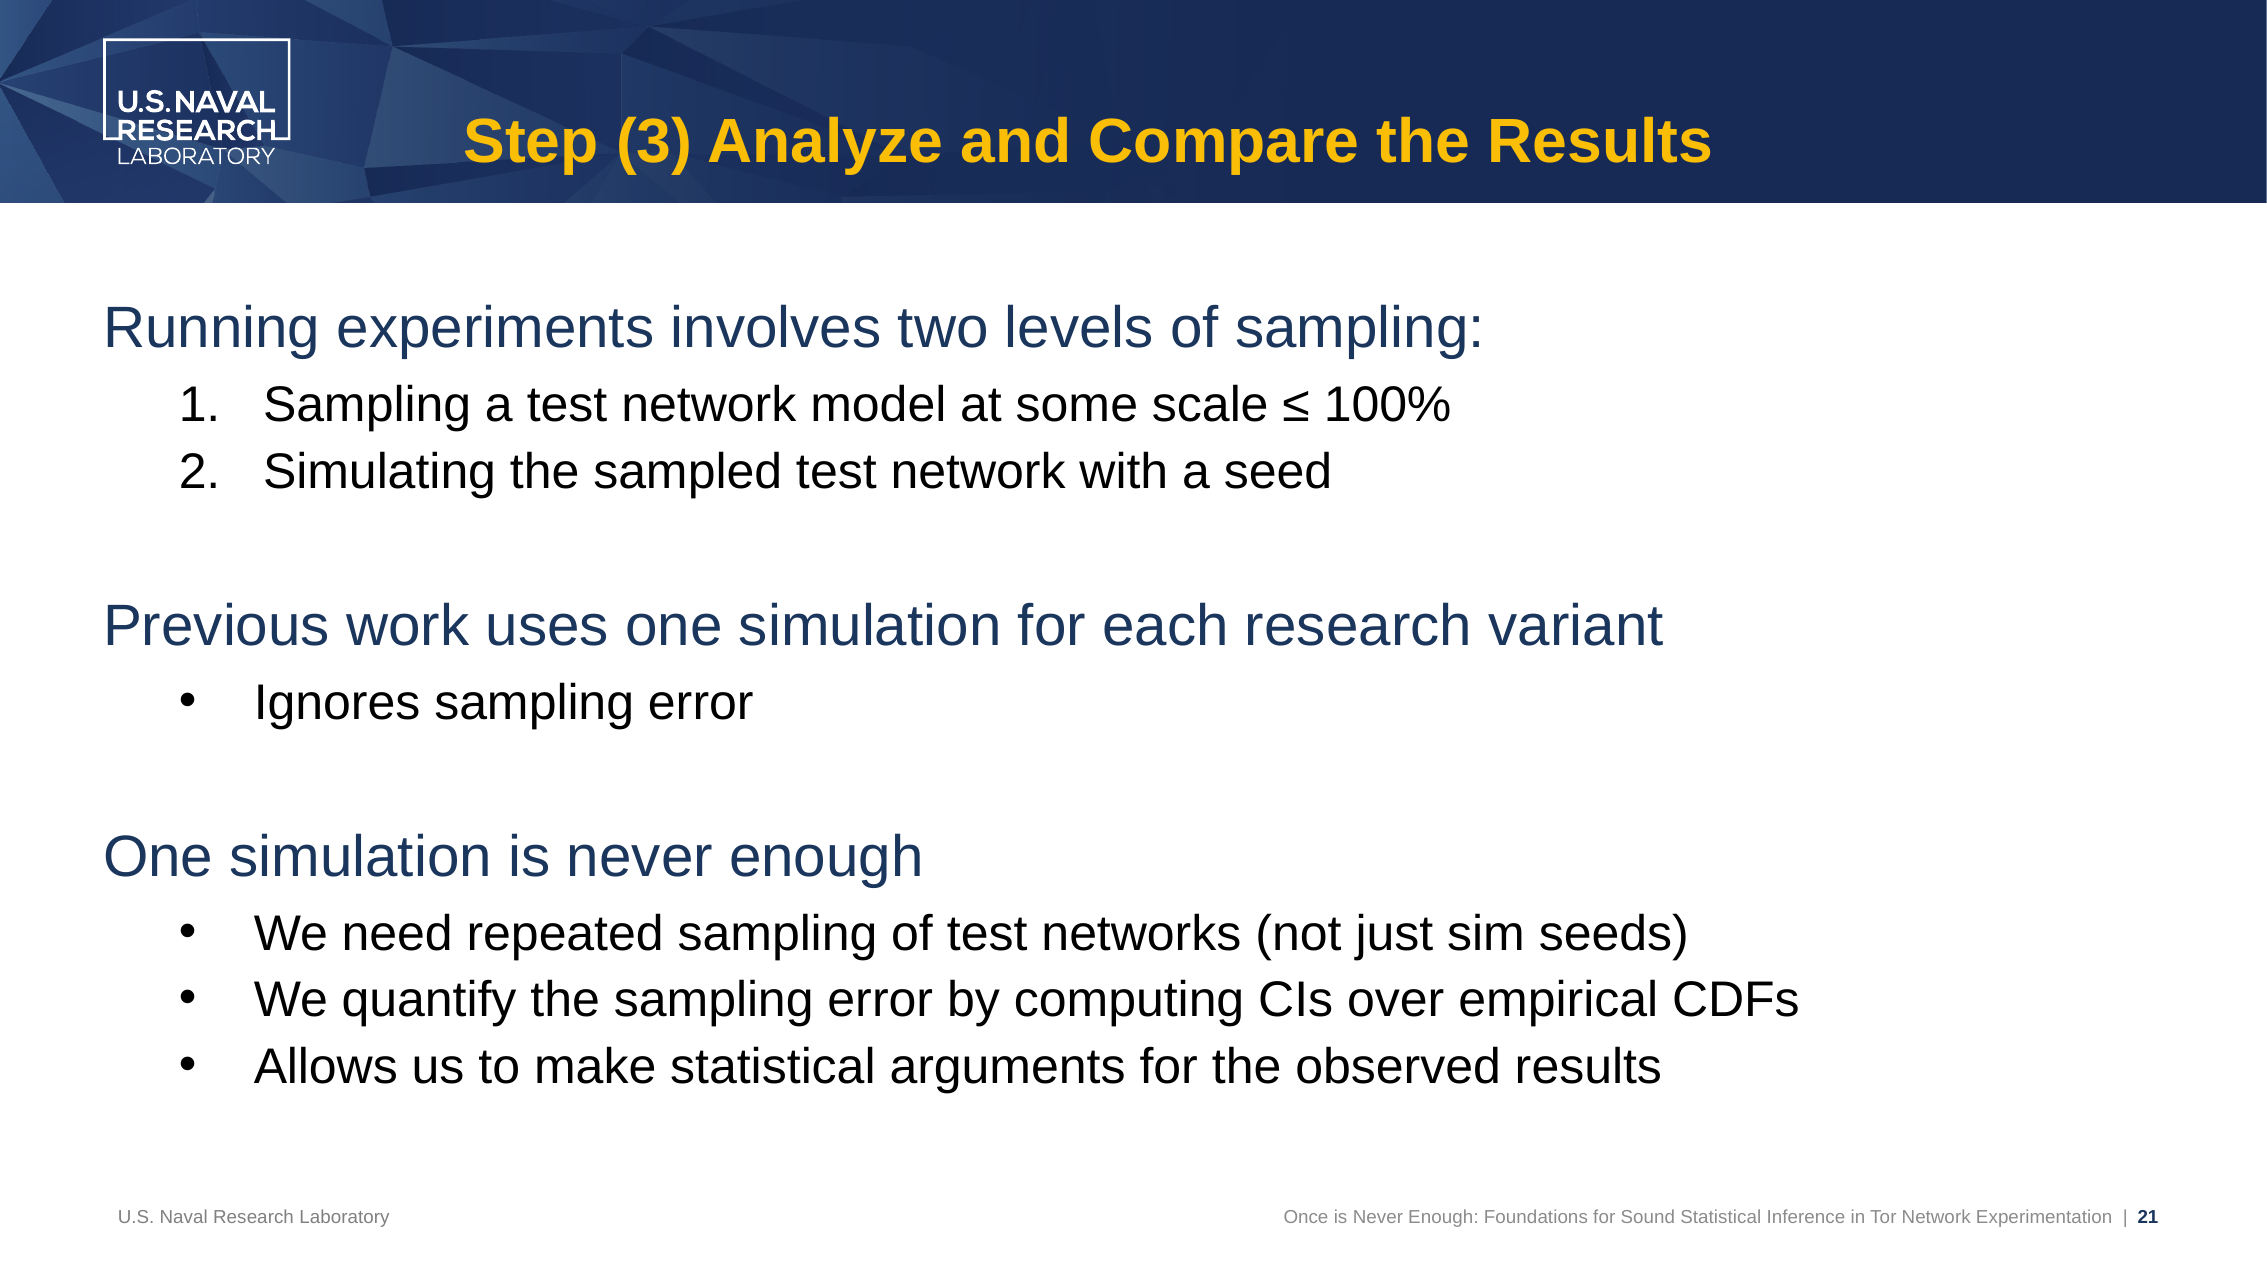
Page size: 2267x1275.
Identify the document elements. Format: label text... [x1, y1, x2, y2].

title Step (3) Analyze and Compare the Results [463, 104, 2113, 180]
slide_number Once is Never Enough: Foundations for Sound Statistical Inference in Tor Network Experimentation | 21 [1255, 1181, 2159, 1250]
list Running experiments involves two levels of sampling: Sampling a test network model at some scale ≤ 100% Simulating the sampled test network with a seed Previous work uses one simulation for each research variant Ignores sampling error One simulation is never enough We need repeated sampling of test networks (not just sim seeds) We quantify the sampling error by computing CIs over empirical CDFs Allows us to make statistical arguments for the observed results [103, 289, 2159, 1152]
picture [0, 0, 2267, 203]
footer U.S. Naval Research Laboratory [103, 1181, 868, 1250]
